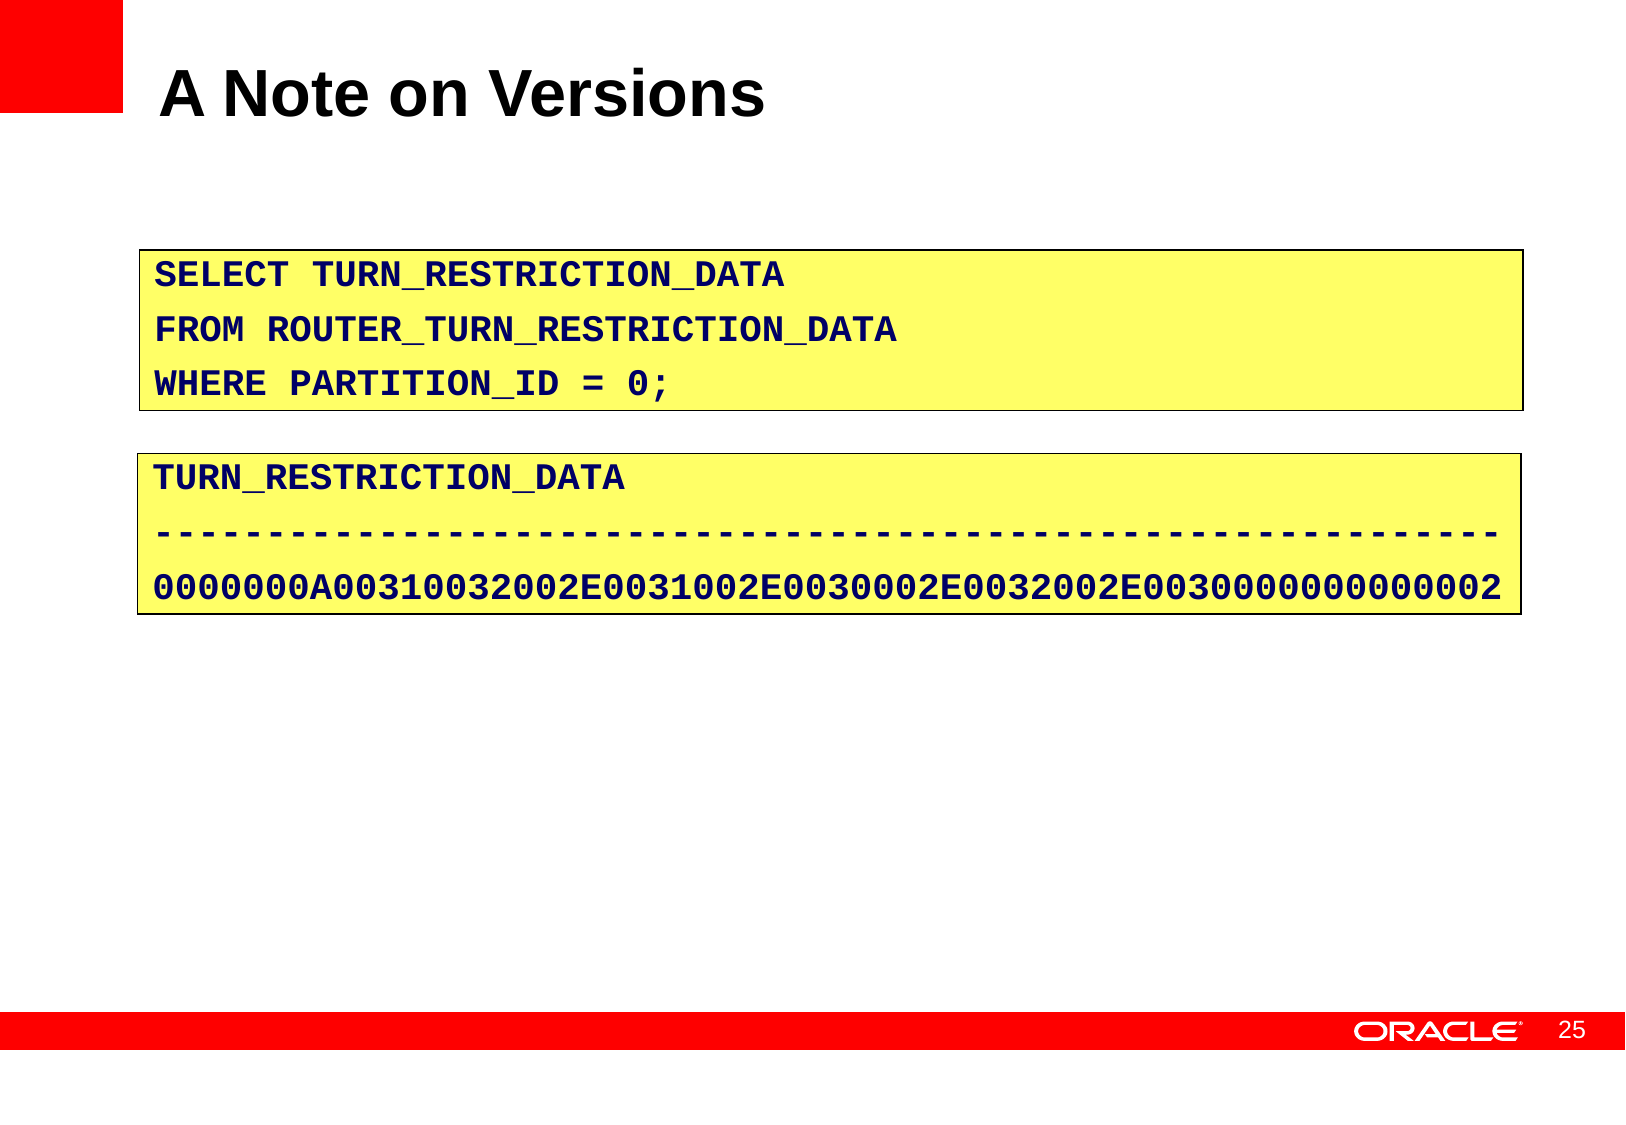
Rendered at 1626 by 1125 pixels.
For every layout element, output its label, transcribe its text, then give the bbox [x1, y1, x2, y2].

picture [0, 1012, 1625, 1050]
picture [0, 0, 123, 113]
text_box TURN_RESTRICTION_DATA ------------------------------------------------------------ 0000000A00310032002E0031002E0030002E0032002E0030000000000002 [137, 453, 1522, 615]
title A Note on Versions [157, 49, 1506, 205]
text_box SELECT TURN_RESTRICTION_DATA FROM ROUTER_TURN_RESTRICTION_DATA WHERE PARTITION_ID = 0; [139, 249, 1523, 411]
